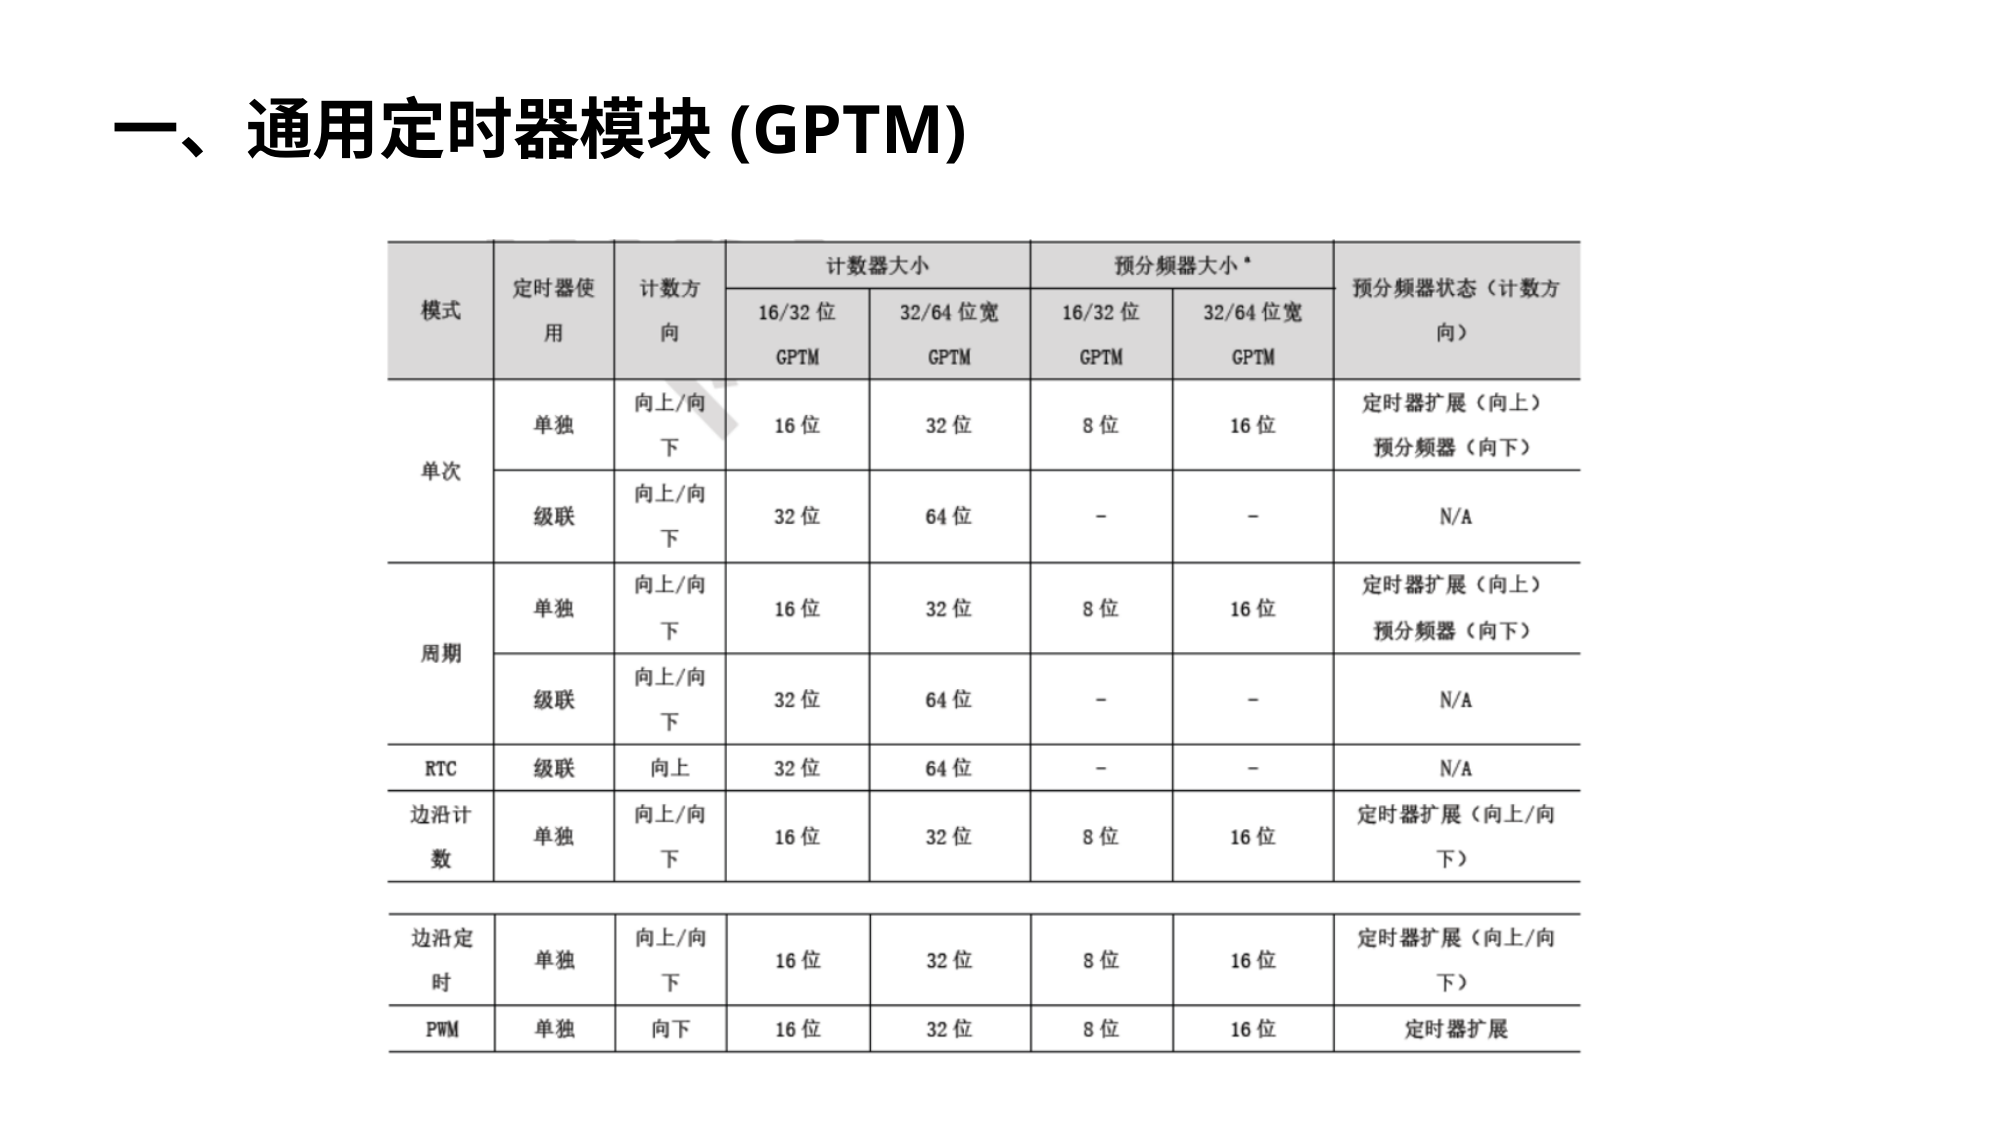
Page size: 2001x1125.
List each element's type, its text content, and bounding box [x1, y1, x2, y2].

picture [384, 239, 1586, 1057]
text_box 一、通用定时器模块(GPTM) [98, 79, 1059, 174]
